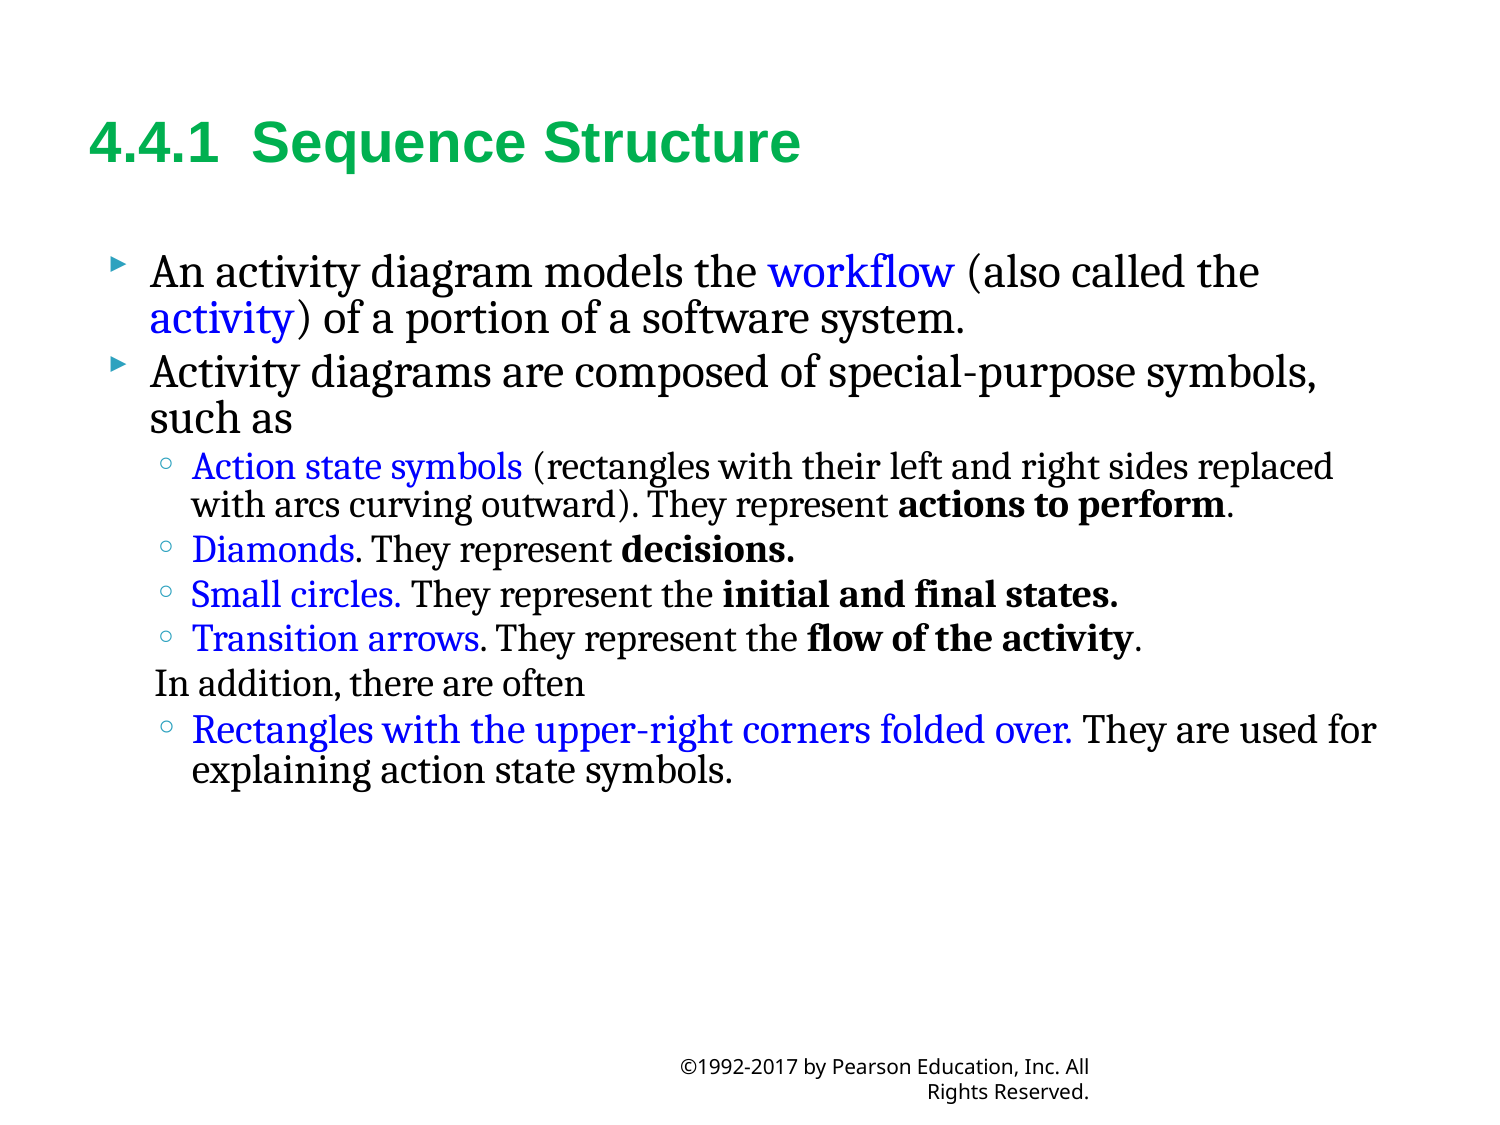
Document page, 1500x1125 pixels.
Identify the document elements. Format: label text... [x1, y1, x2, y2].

title 4.4.1 Sequence Structure [75, 45, 1425, 233]
list An activity diagram models the workflow (also called the activity) of a portion of a software system. Activity diagrams are composed of special-purpose symbols, such as Action state symbols (rectangles with their left and right sides replaced with arcs curving outward). They represent actions to perform. Diamonds. They represent decisions. Small circles. They represent the initial and final states. Transition arrows. They represent the flow of the activity. In addition, there are often Rectangles with the upper-right corners folded over. They are used for explaining action state symbols. [75, 242, 1425, 986]
footer ©1992-2017 by Pearson Education, Inc. All Rights Reserved. [650, 1051, 1105, 1112]
